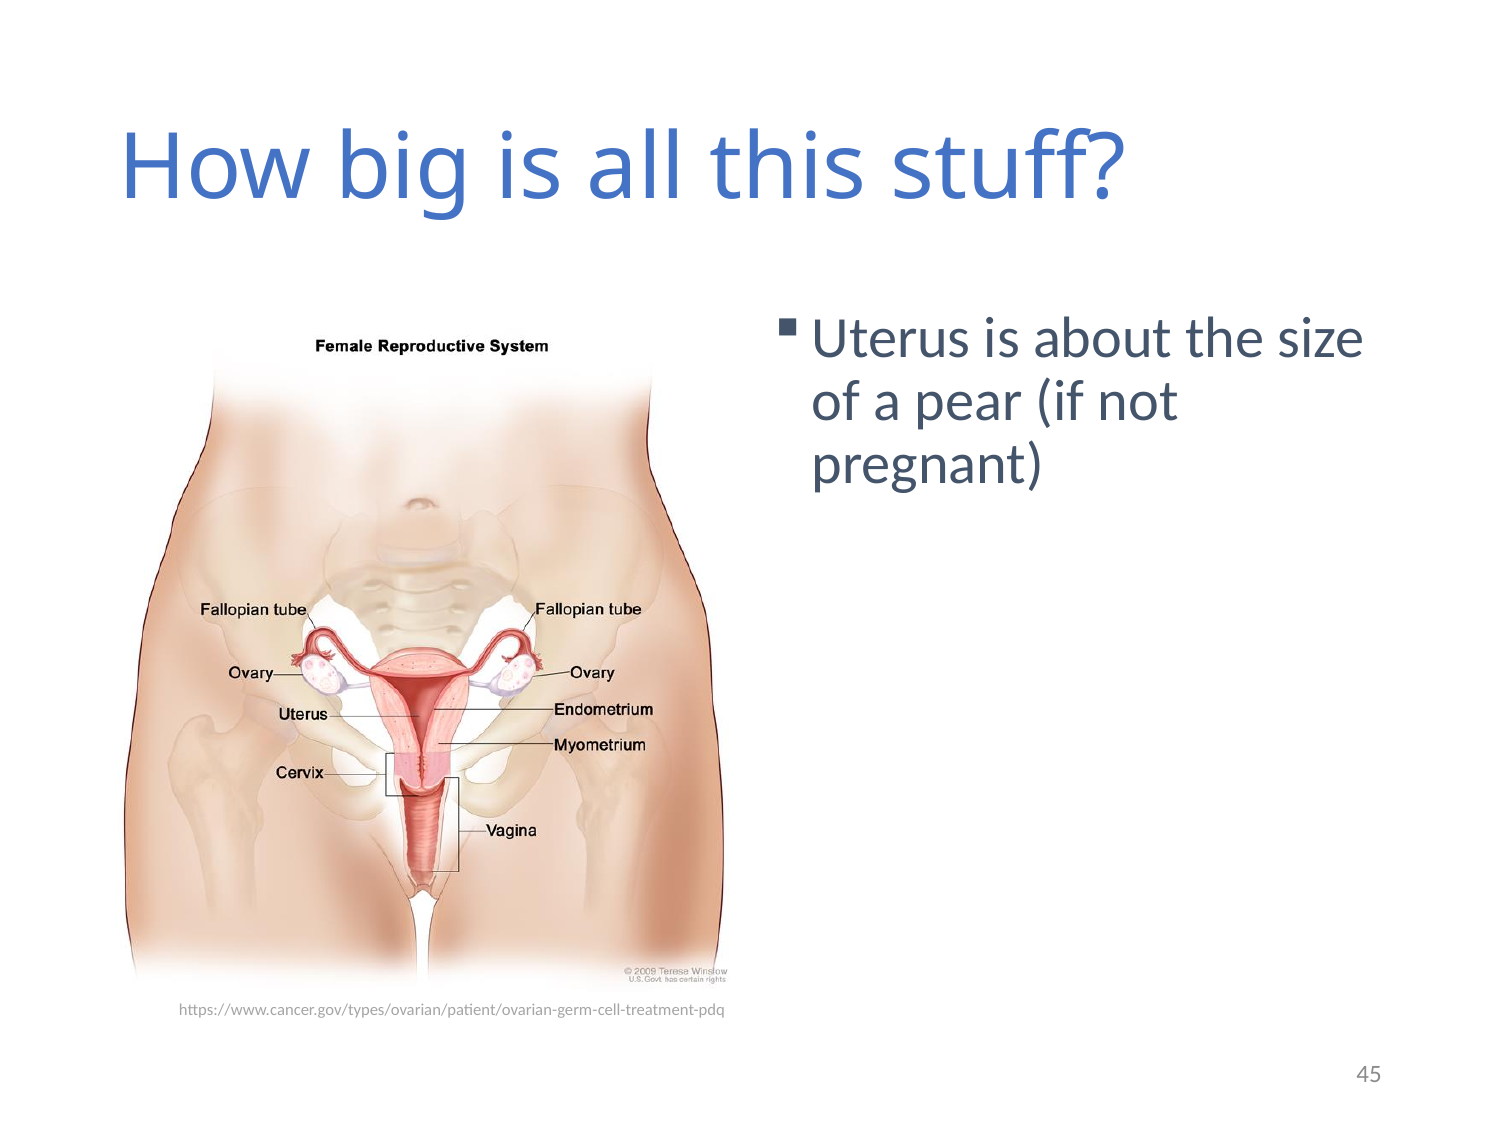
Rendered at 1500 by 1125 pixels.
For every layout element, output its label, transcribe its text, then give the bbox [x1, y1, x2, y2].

text_box https://www.cancer.gov/types/ovarian/patient/ovarian-germ-cell-treatment-pdq [103, 992, 741, 1026]
title How big is all this stuff? [103, 59, 1397, 278]
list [103, 321, 741, 992]
slide_number 45 [1059, 1042, 1397, 1103]
list Uterus is about the size of a pear (if not pregnant) [759, 299, 1397, 1014]
